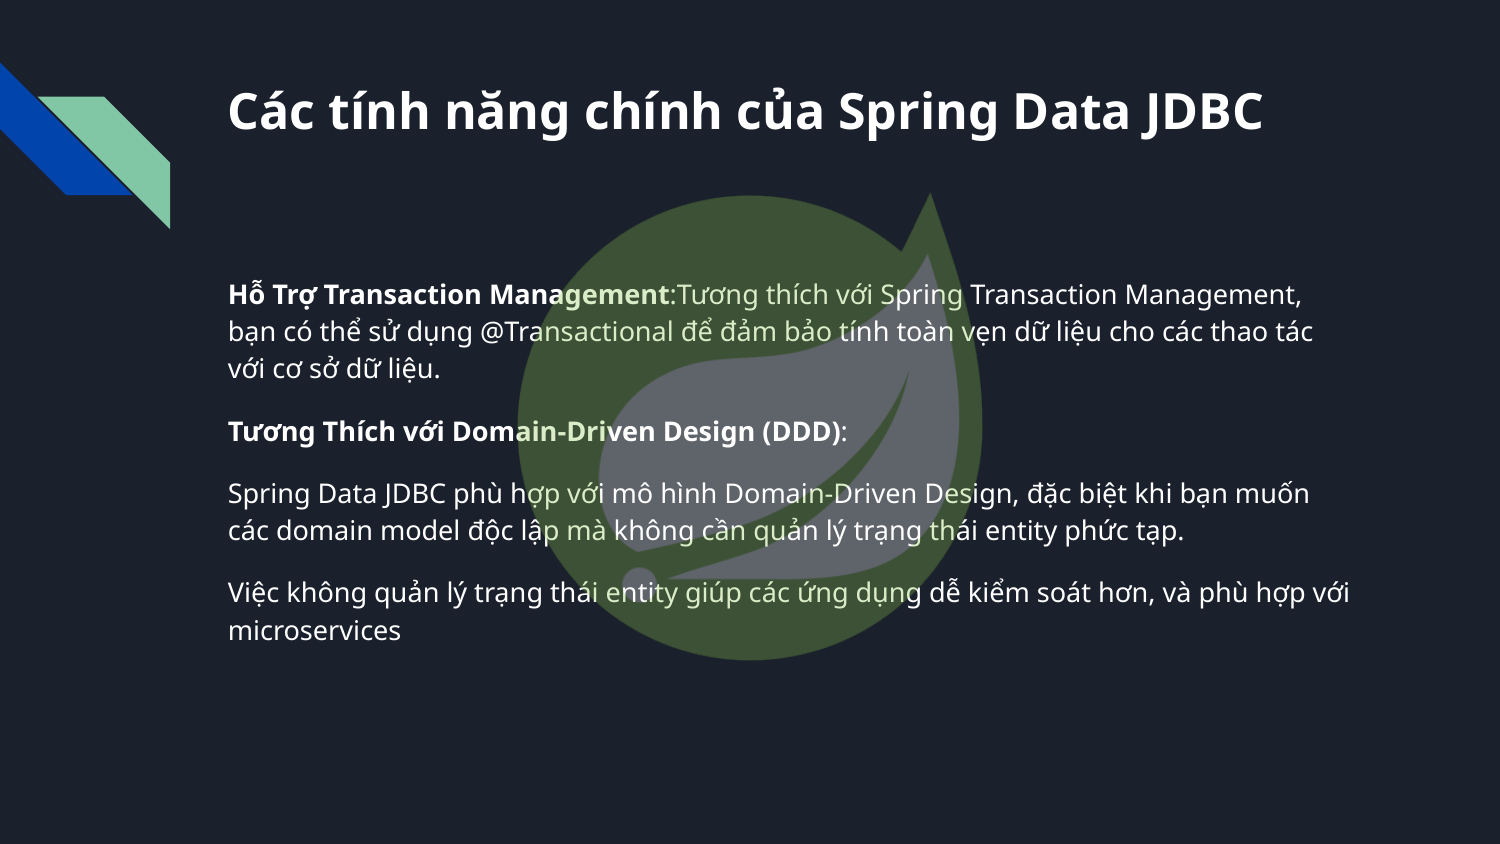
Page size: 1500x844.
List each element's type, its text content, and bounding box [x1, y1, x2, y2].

list Hỗ Trợ Transaction Management:Tương thích với Spring Transaction Management, bạn có thể sử dụng @Transactional để đảm bảo tính toàn vẹn dữ liệu cho các thao tác với cơ sở dữ liệu. Tương Thích với Domain-Driven Design (DDD): Spring Data JDBC phù hợp với mô hình Domain-Driven Design, đặc biệt khi bạn muốn các domain model độc lập mà không cần quản lý trạng thái entity phức tạp. Việc không quản lý trạng thái entity giúp các ứng dụng dễ kiểm soát hơn, và phù hợp với microservices [1034, 257, 1368, 707]
list Hỗ Trợ Transaction Management:Tương thích với Spring Transaction Management, bạn có thể sử dụng @Transactional để đảm bảo tính toàn vẹn dữ liệu cho các thao tác với cơ sở dữ liệu. Tương Thích với Domain-Driven Design (DDD): Spring Data JDBC phù hợp với mô hình Domain-Driven Design, đặc biệt khi bạn muốn các domain model độc lập mà không cần quản lý trạng thái entity phức tạp. Việc không quản lý trạng thái entity giúp các ứng dụng dễ kiểm soát hơn, và phù hợp với microservices [212, 257, 465, 707]
title Các tính năng chính của Spring Data JDBC [212, 64, 1368, 215]
picture [470, 148, 1030, 707]
